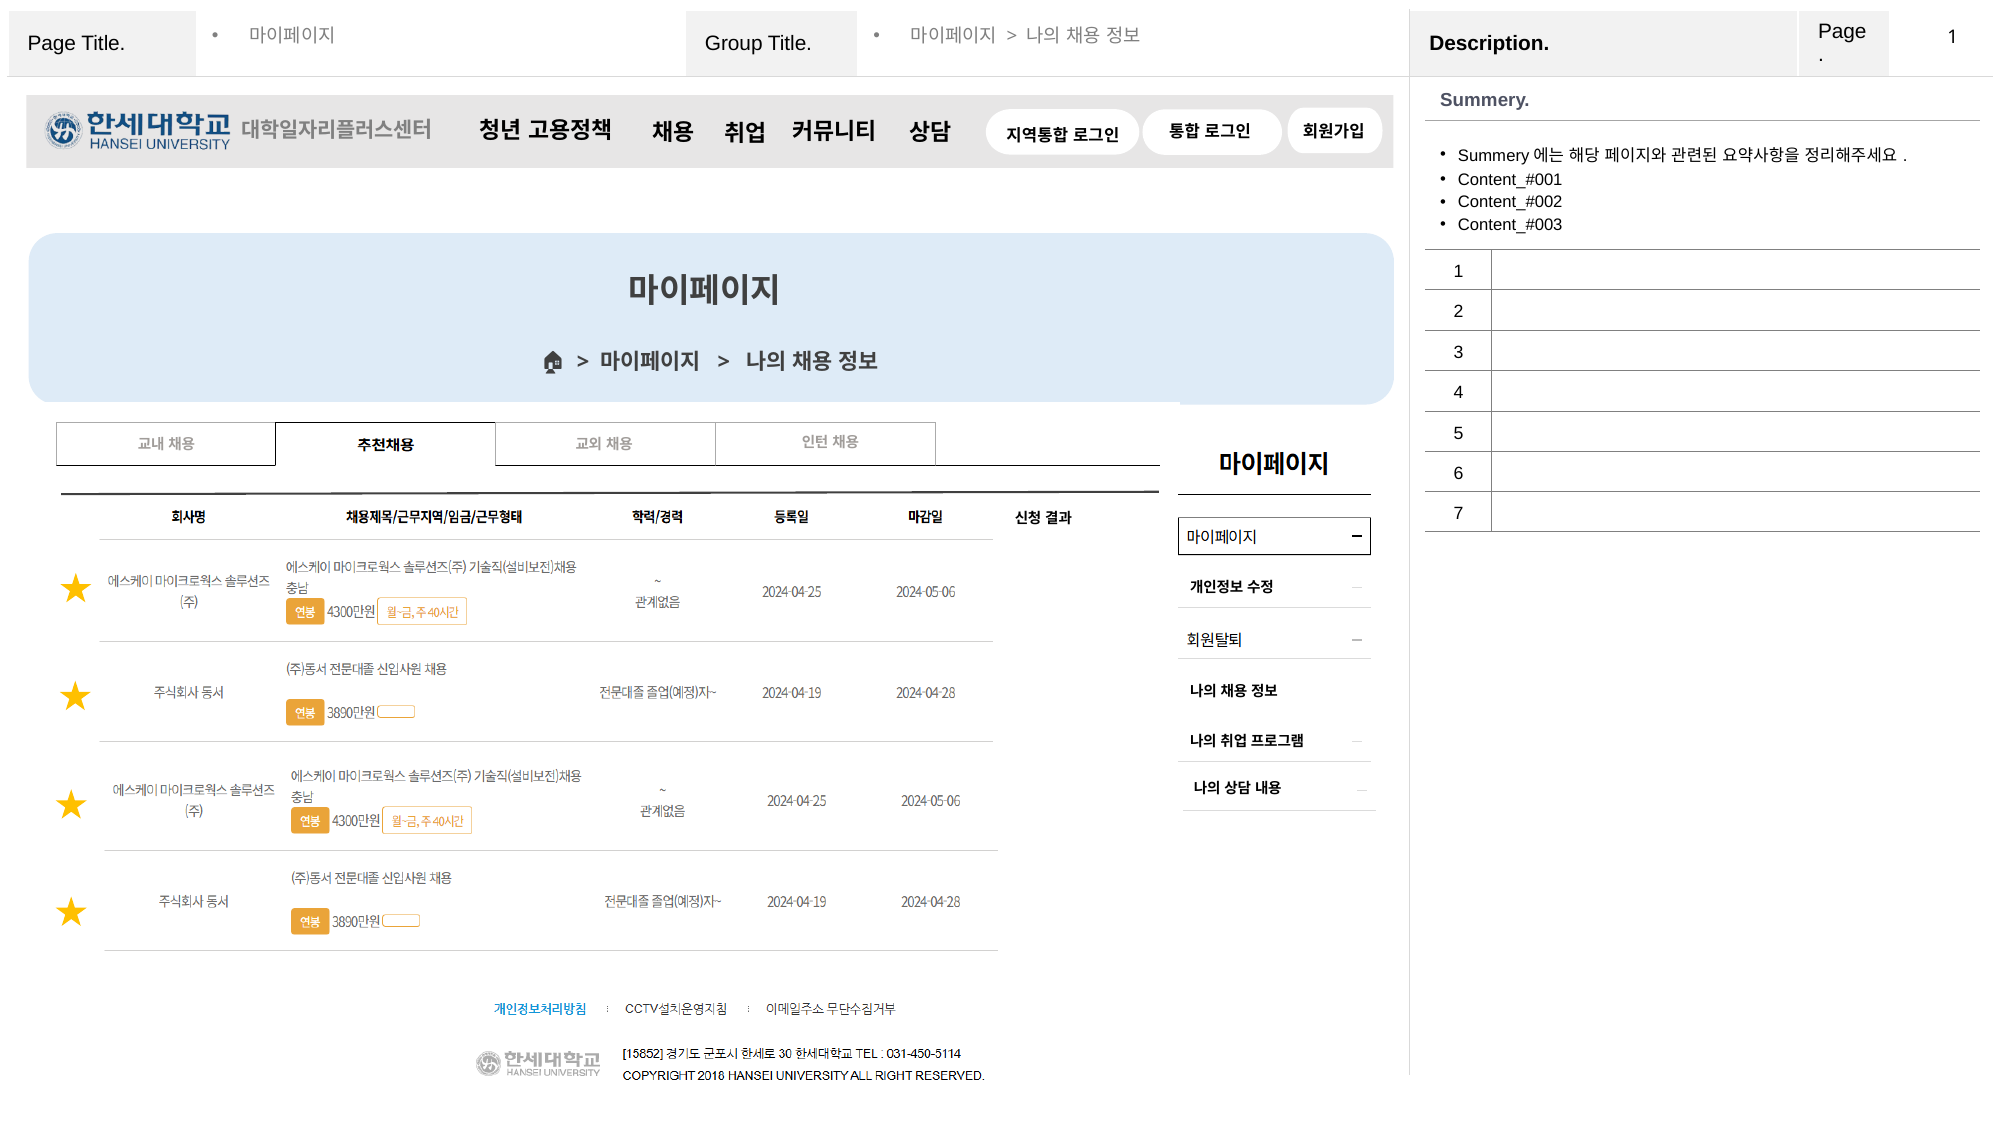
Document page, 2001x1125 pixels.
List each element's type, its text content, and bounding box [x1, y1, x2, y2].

text_box [990, 108, 1135, 117]
text_box [1277, 116, 1284, 148]
table_cell [1492, 250, 1980, 289]
text_box [27, 232, 1396, 406]
text_box 커뮤니티 [777, 109, 892, 152]
picture [474, 995, 996, 1091]
text_box 마이페이지 🏠 > 마이페이지 > 나의 채용 정보 [510, 261, 909, 382]
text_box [60, 491, 1159, 495]
picture [1154, 773, 1397, 814]
text_box [1148, 149, 1277, 156]
text_box [1141, 116, 1147, 148]
text_box 나의 채용 정보 [1175, 693, 1309, 707]
table_cell 1 [1425, 250, 1491, 289]
text_box 대학일자리플러스센터 [238, 107, 462, 149]
text_box 지역통합 로그인 [985, 117, 1145, 153]
table_cell [1492, 371, 1980, 411]
picture [39, 101, 238, 156]
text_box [28, 402, 1180, 480]
table_cell 2 [1425, 290, 1491, 330]
list 마이페이지 > 나의 채용 정보 [858, 18, 1405, 55]
text_box 상담 [894, 109, 967, 153]
text_box 청년 고용정책 [464, 107, 629, 150]
picture [1170, 413, 1392, 693]
table_cell [1492, 290, 1980, 330]
table_cell 6 [1425, 452, 1491, 491]
text_box [1292, 149, 1378, 155]
table_cell [1492, 331, 1980, 370]
table_cell 4 [1425, 371, 1491, 411]
text_box [1291, 106, 1379, 113]
list 마이페이지 [196, 18, 684, 55]
text_box 회원가입 [1286, 113, 1385, 149]
table_cell [1492, 492, 1980, 531]
text_box [1150, 108, 1274, 113]
picture [1149, 724, 1392, 765]
table_cell 3 [1425, 331, 1491, 370]
text_box 신청 결과 [1007, 501, 1146, 534]
text_box 취업 [709, 111, 782, 154]
table_cell 7 [1425, 492, 1491, 531]
table_cell Summery에는 해당 페이지와 관련된 요약사항을 정리해주세요. Content_#001 Content_#002 Content_#003 [1425, 121, 1980, 249]
table_cell [1492, 452, 1980, 491]
text_box 채용 [637, 110, 711, 153]
table_header Summery. [1425, 78, 1980, 120]
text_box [55, 498, 1007, 962]
table_cell [1492, 412, 1980, 451]
table_cell 5 [1425, 412, 1491, 451]
text_box [25, 94, 1394, 169]
text_box 통합 로그인 [1147, 113, 1277, 149]
text_box 1 [1932, 17, 1973, 55]
